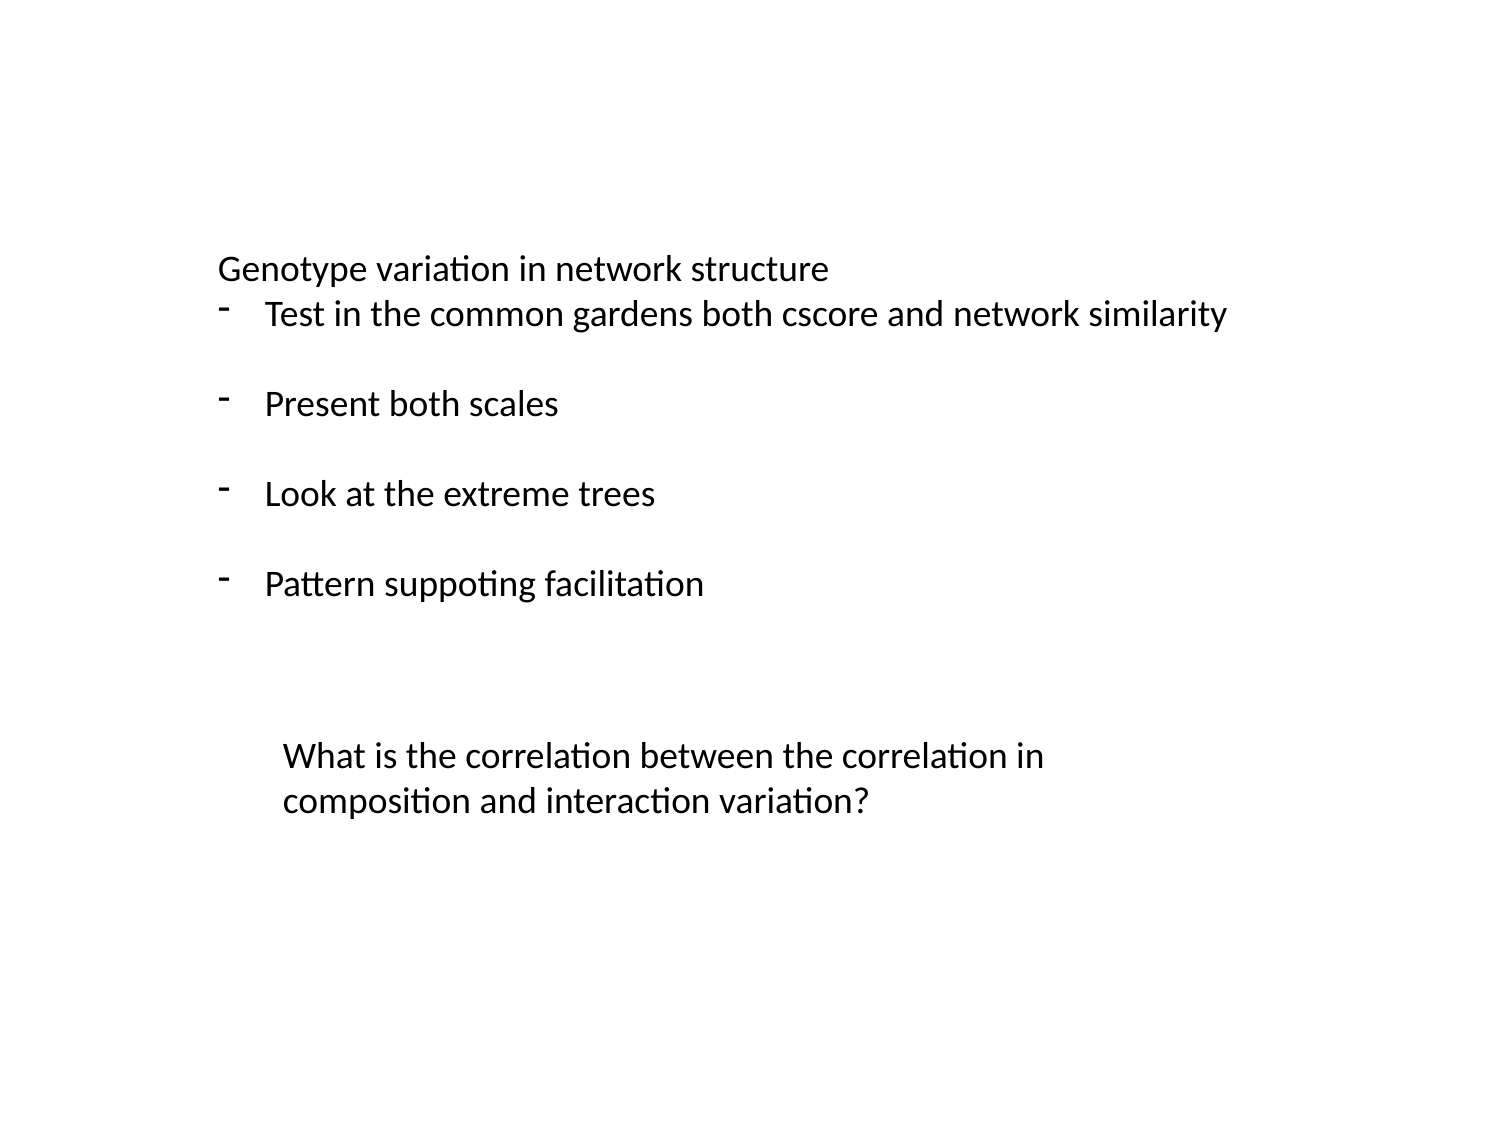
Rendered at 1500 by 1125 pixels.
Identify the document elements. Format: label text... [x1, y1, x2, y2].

text_box What is the correlation between the correlation in composition and interaction variation? [268, 723, 1252, 829]
text_box Genotype variation in network structure Test in the common gardens both cscore and network similarity Present both scales Look at the extreme trees Pattern suppoting facilitation [203, 236, 1244, 612]
